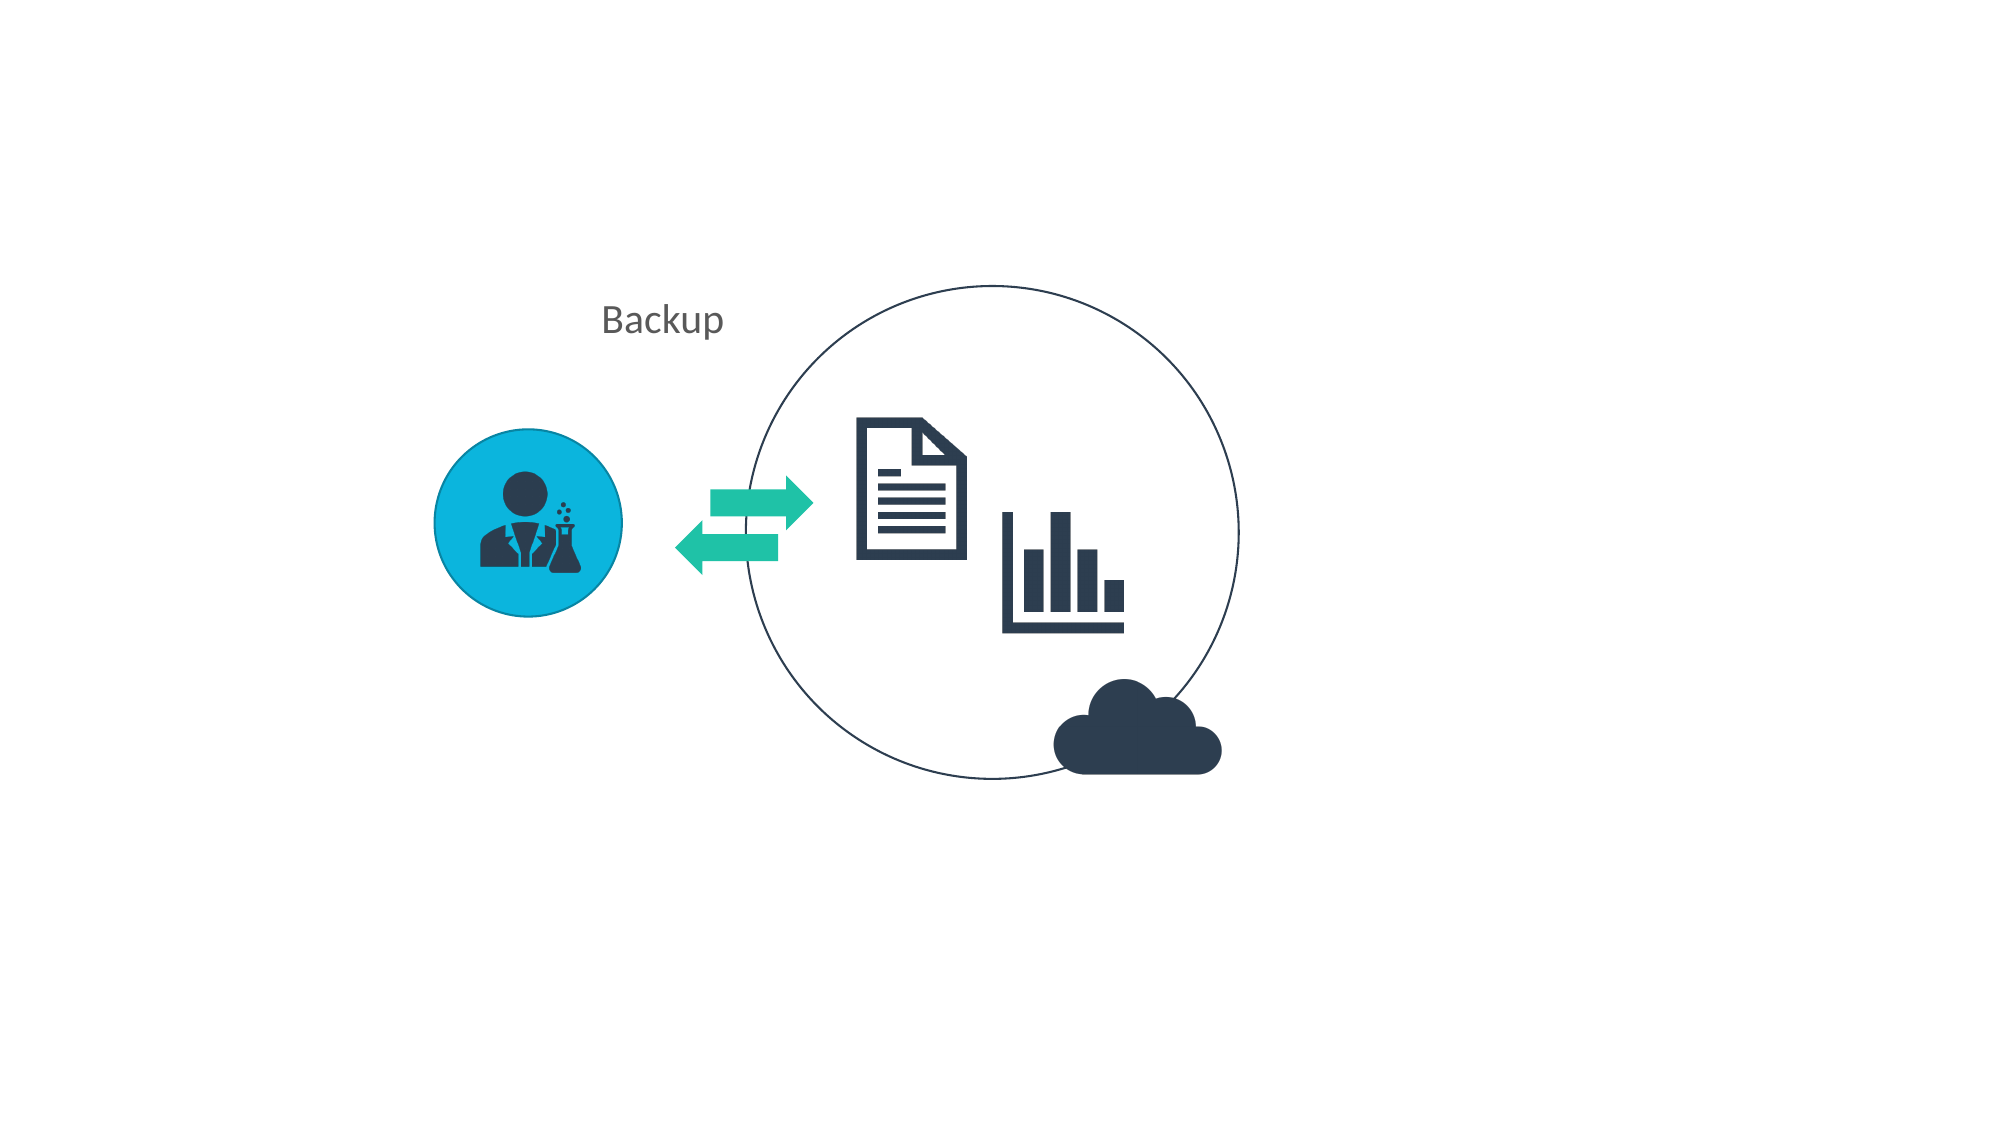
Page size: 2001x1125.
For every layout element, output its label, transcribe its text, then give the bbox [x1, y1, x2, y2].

picture [826, 403, 1233, 822]
text_box Backup [543, 284, 783, 350]
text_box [676, 477, 813, 573]
text_box [748, 284, 1240, 780]
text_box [434, 429, 622, 617]
